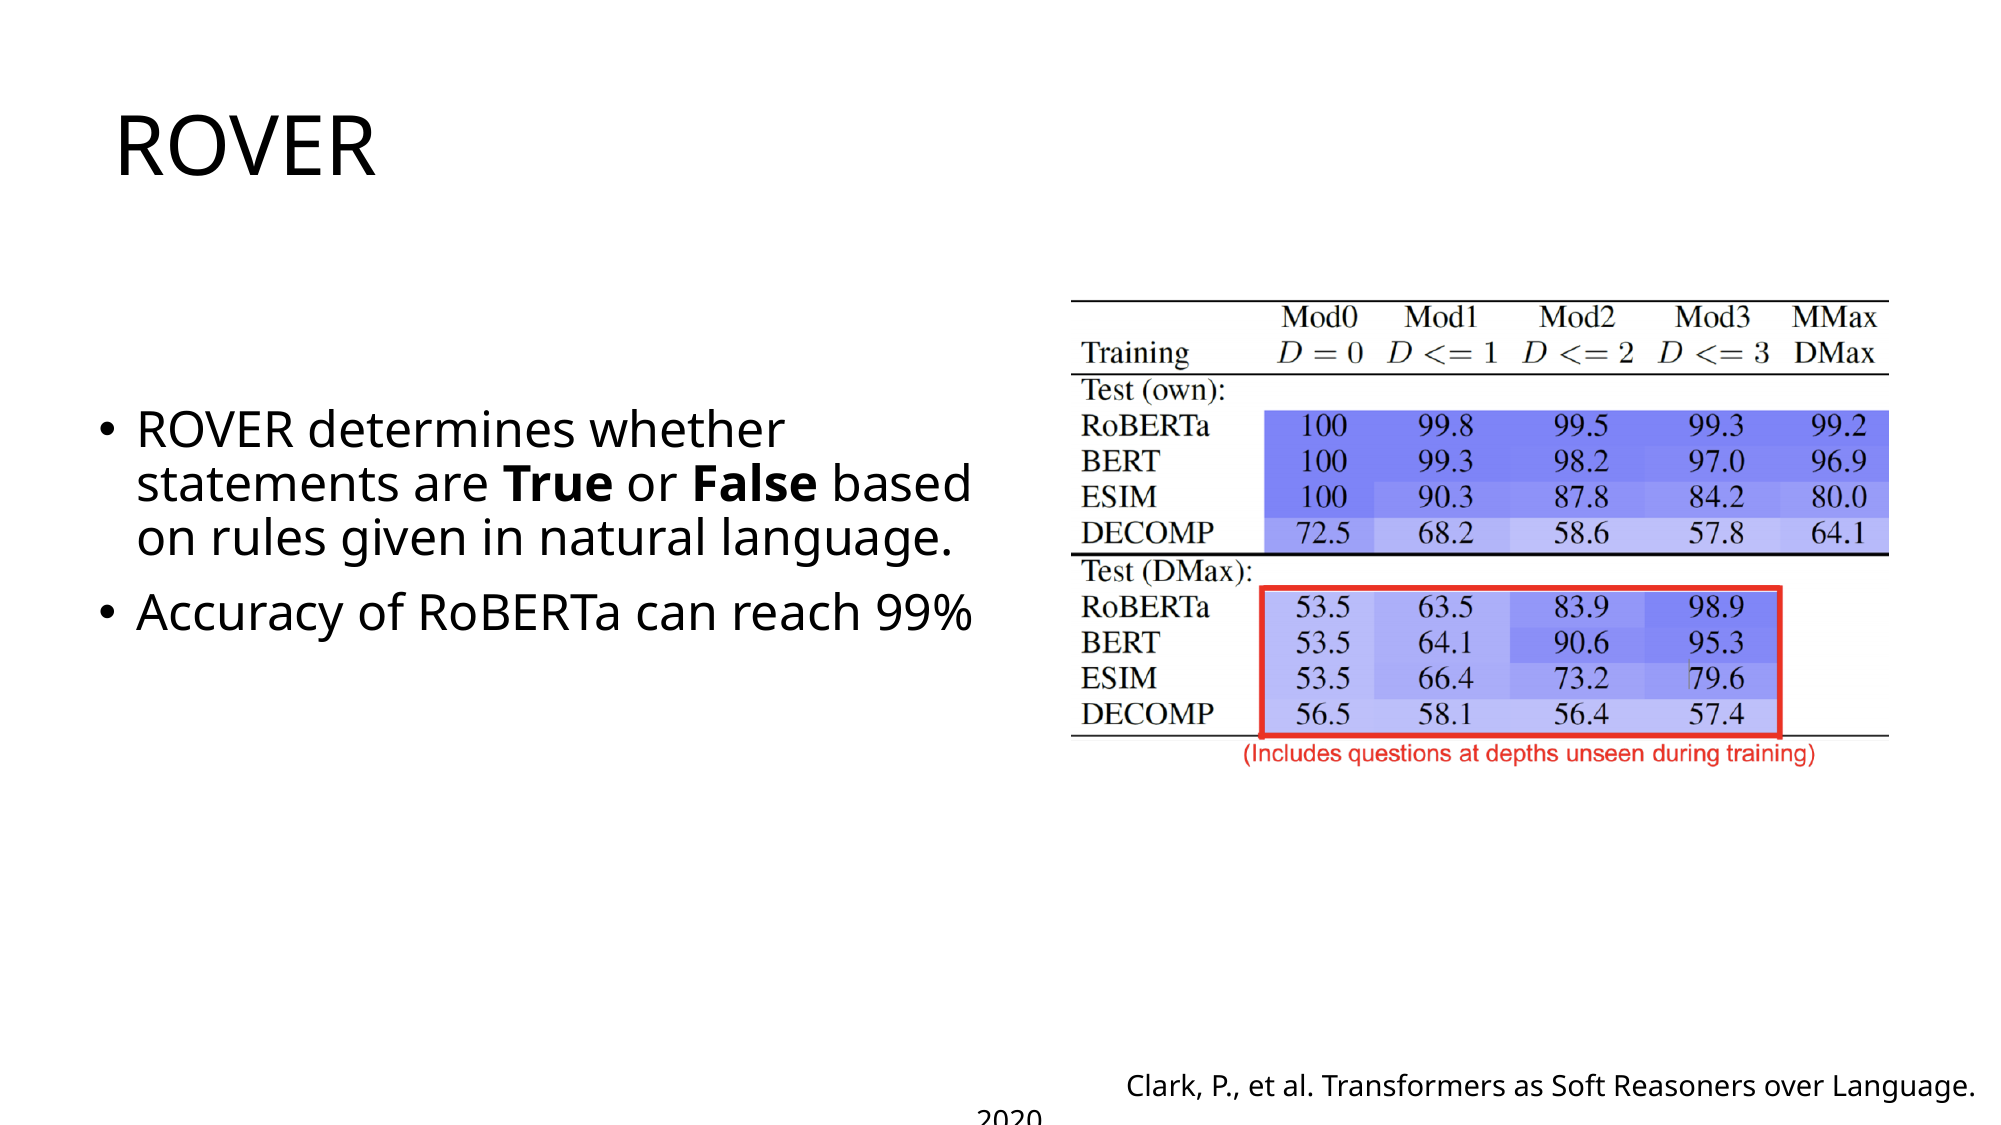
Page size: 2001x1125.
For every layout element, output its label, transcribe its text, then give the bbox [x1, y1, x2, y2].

picture [1049, 281, 1947, 773]
text_box ROVER determines whether statements are True or False based on rules given in natural language. Accuracy of RoBERTa can reach 99% [83, 396, 1000, 1111]
title ROVER [98, 39, 1824, 258]
text_box Clark, P., et al. Transformers as Soft Reasoners over Language. 2020 [961, 1060, 2000, 1125]
